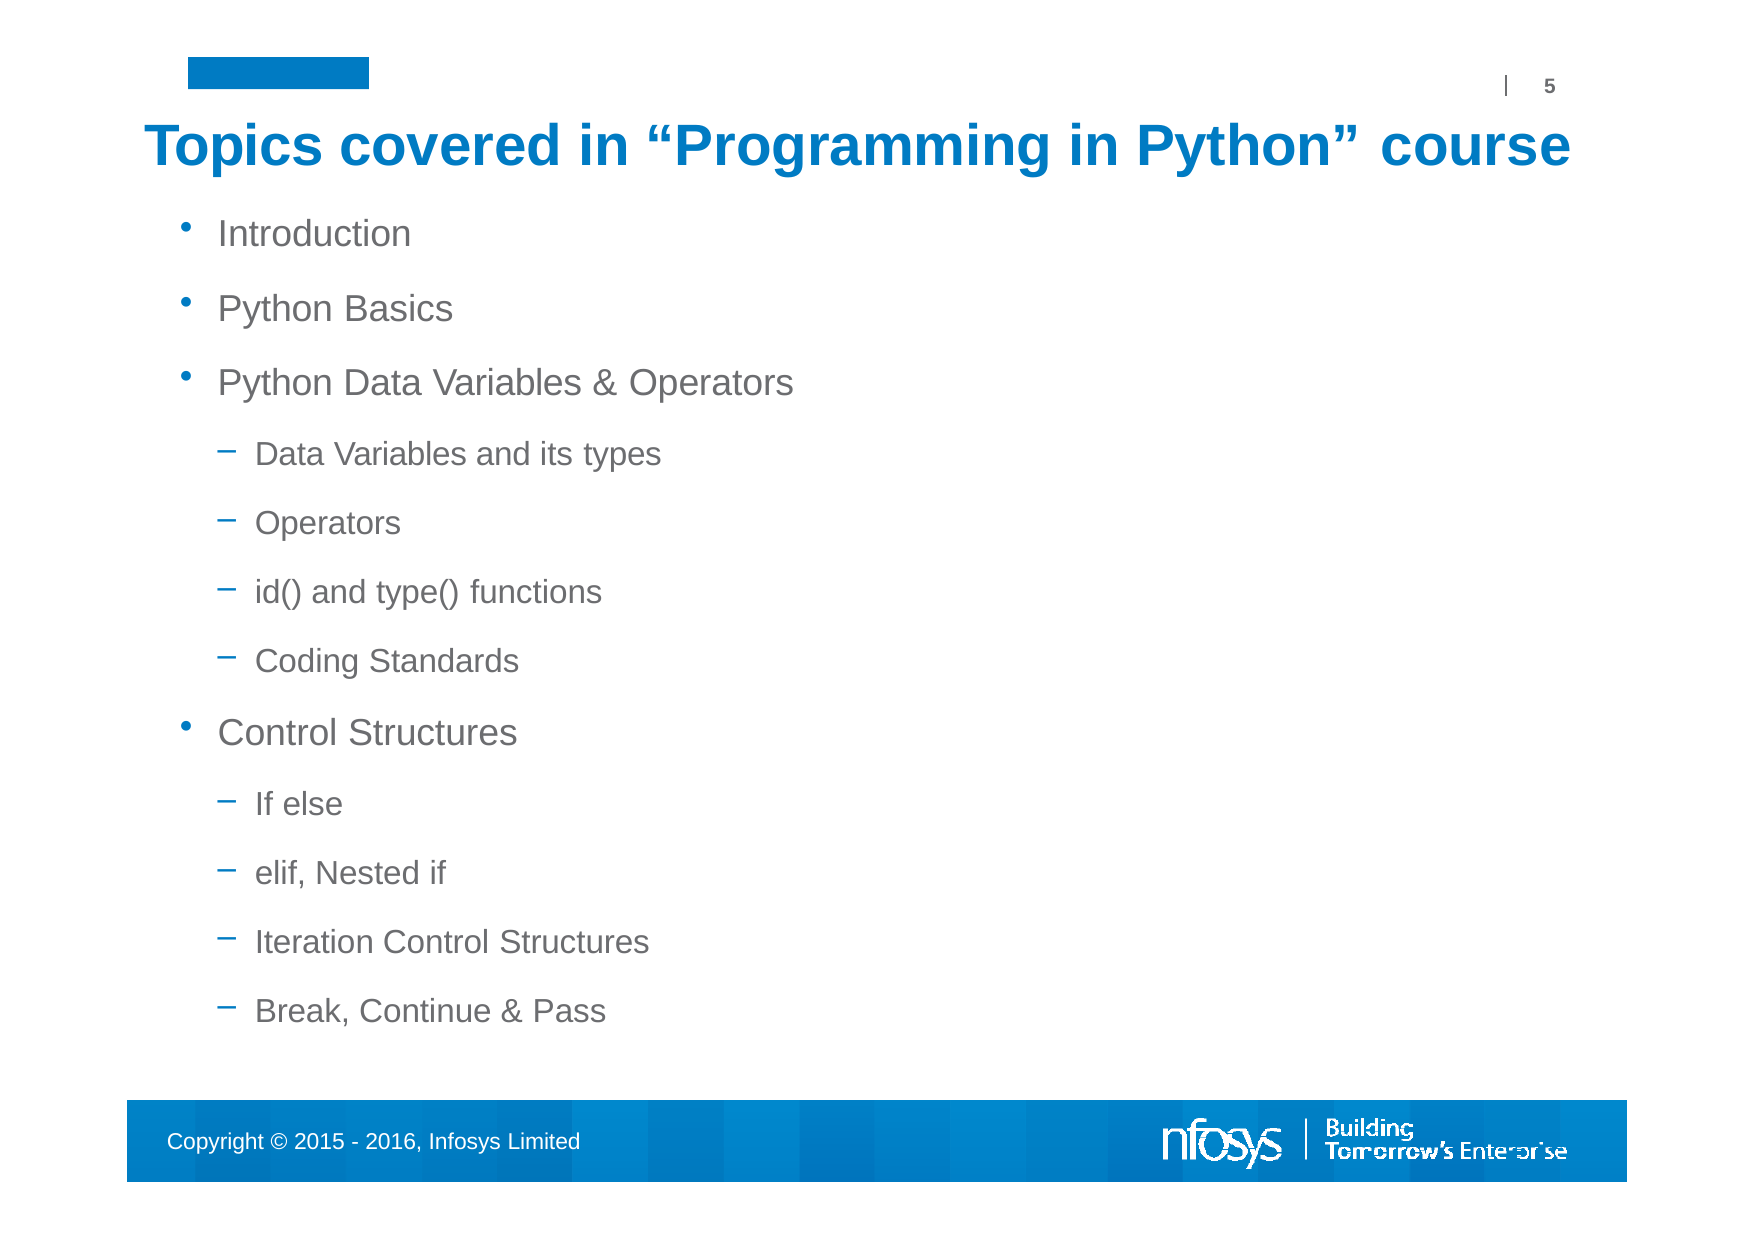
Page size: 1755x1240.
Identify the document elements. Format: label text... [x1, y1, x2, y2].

title Topics covered in “Programming in Python” course [142, 105, 1582, 315]
text_box 5 [1542, 70, 1558, 98]
footer Copyright © 2015 - 2016, Infosys Limited [164, 1126, 585, 1240]
text_box Introduction Python Basics Python Data Variables & Operators Data Variables and its types Operators id() and type() functions Coding Standards Control Structures If else elif, Nested if Iteration Control Structures Break, Continue & Pass [177, 207, 803, 1029]
text_box [127, 1100, 1627, 1182]
